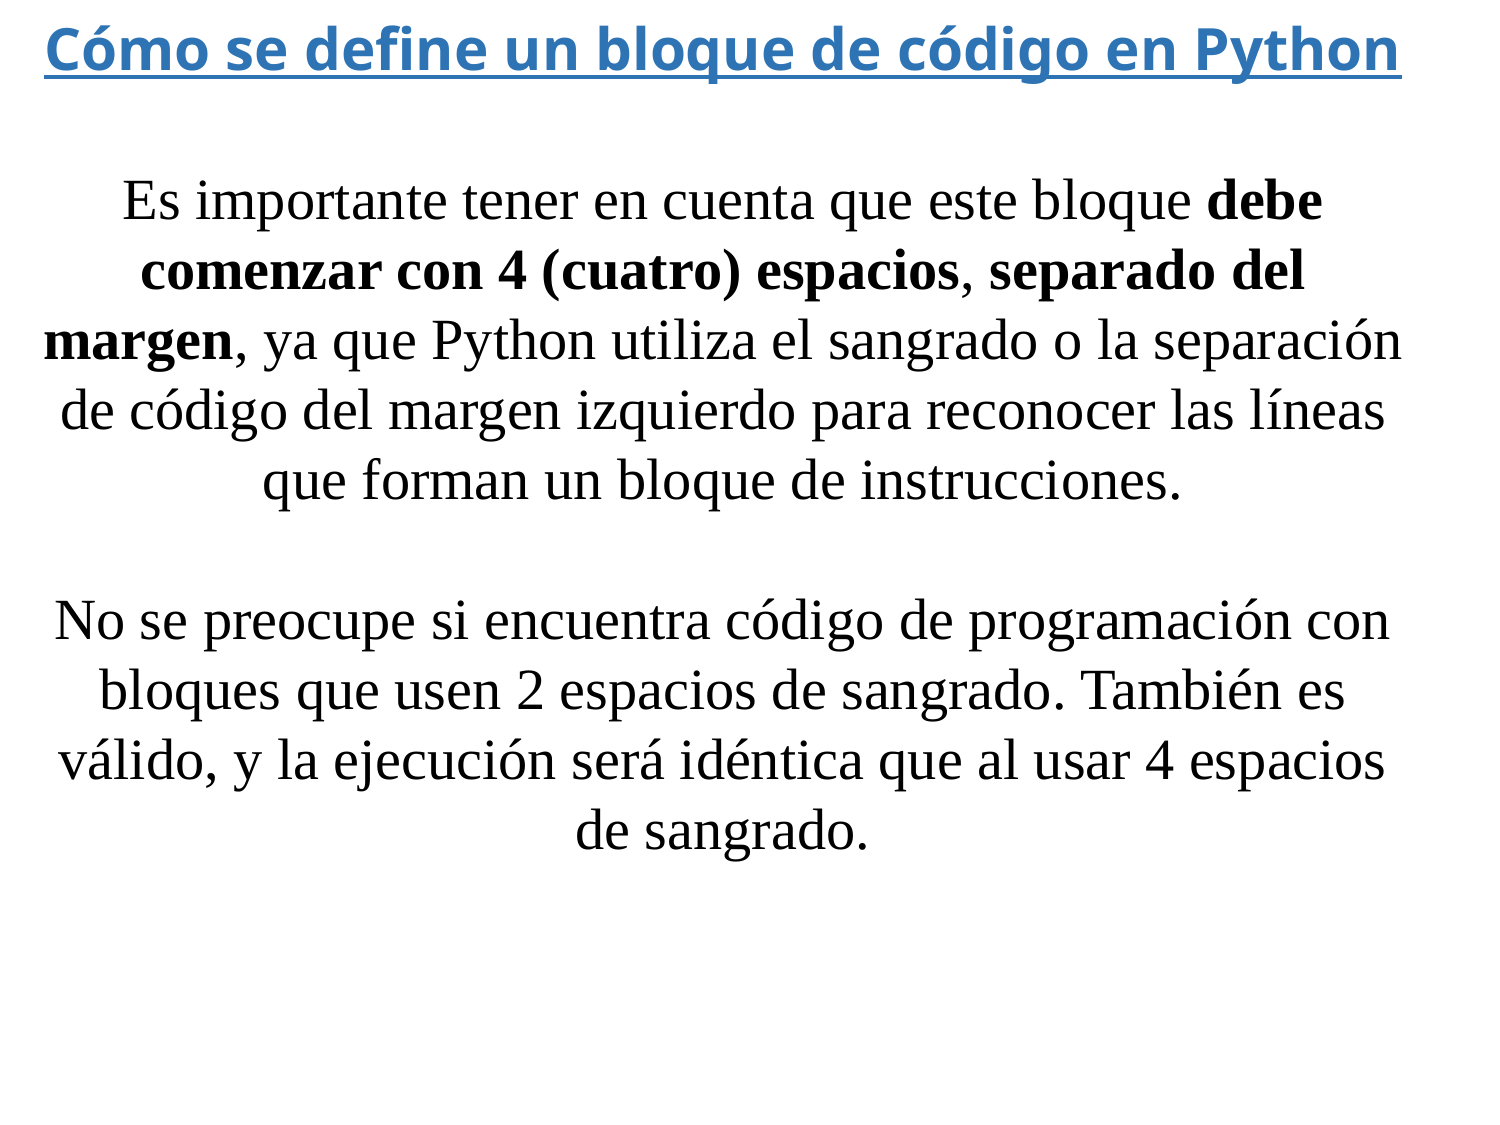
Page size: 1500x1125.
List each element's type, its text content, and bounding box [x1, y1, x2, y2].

text_box Cómo se define un bloque de código en Python Es importante tener en cuenta que este bloque debe comenzar con 4 (cuatro) espacios, separado del margen, ya que Python utiliza el sangrado o la separación de código del margen izquierdo para reconocer las líneas que forman un bloque de instrucciones. No se preocupe si encuentra código de programación con bloques que usen 2 espacios de sangrado. También es válido, y la ejecución será idéntica que al usar 4 espacios de sangrado. [24, 0, 1422, 869]
